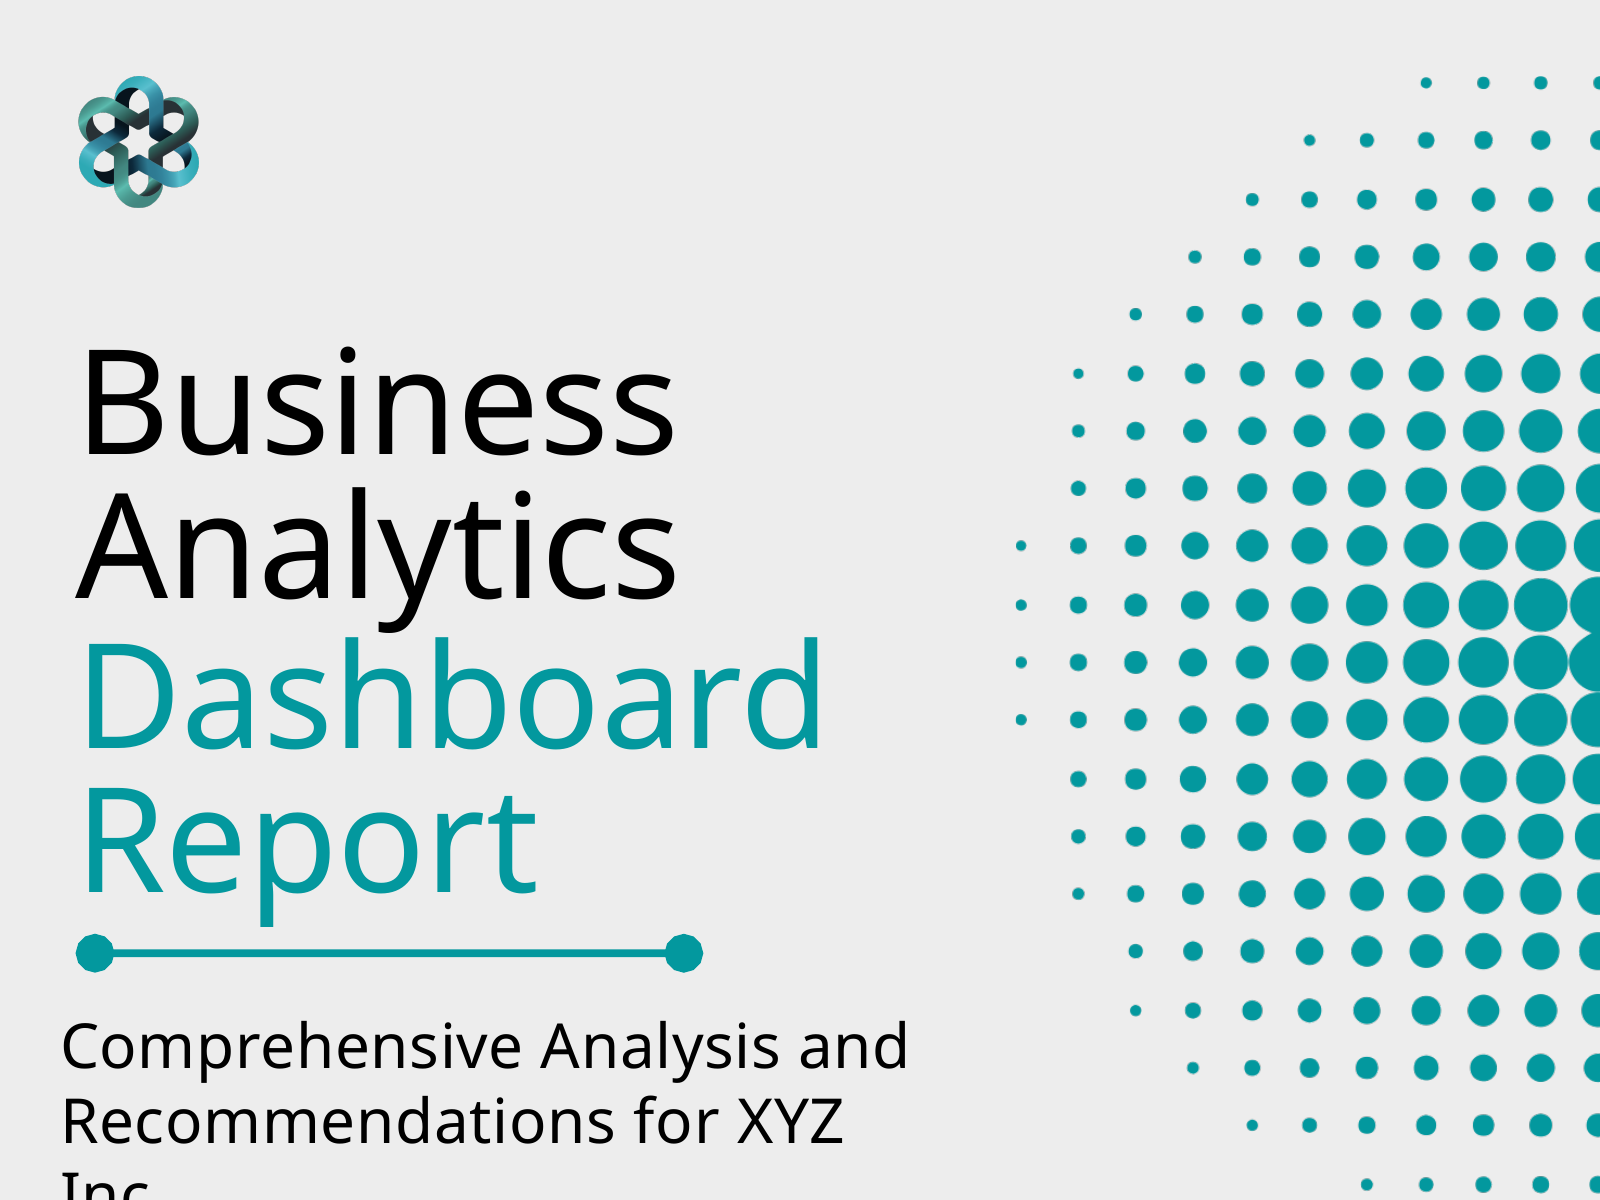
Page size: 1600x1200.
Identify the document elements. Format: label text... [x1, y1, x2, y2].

text_box [75, 76, 202, 208]
text_box [84, 942, 695, 964]
text_box [1015, 76, 1600, 1200]
text_box Business Analytics [75, 339, 1254, 628]
text_box Dashboard Report [75, 633, 1065, 923]
text_box Comprehensive Analysis and Recommendations for XYZ Inc. [60, 1006, 921, 1200]
